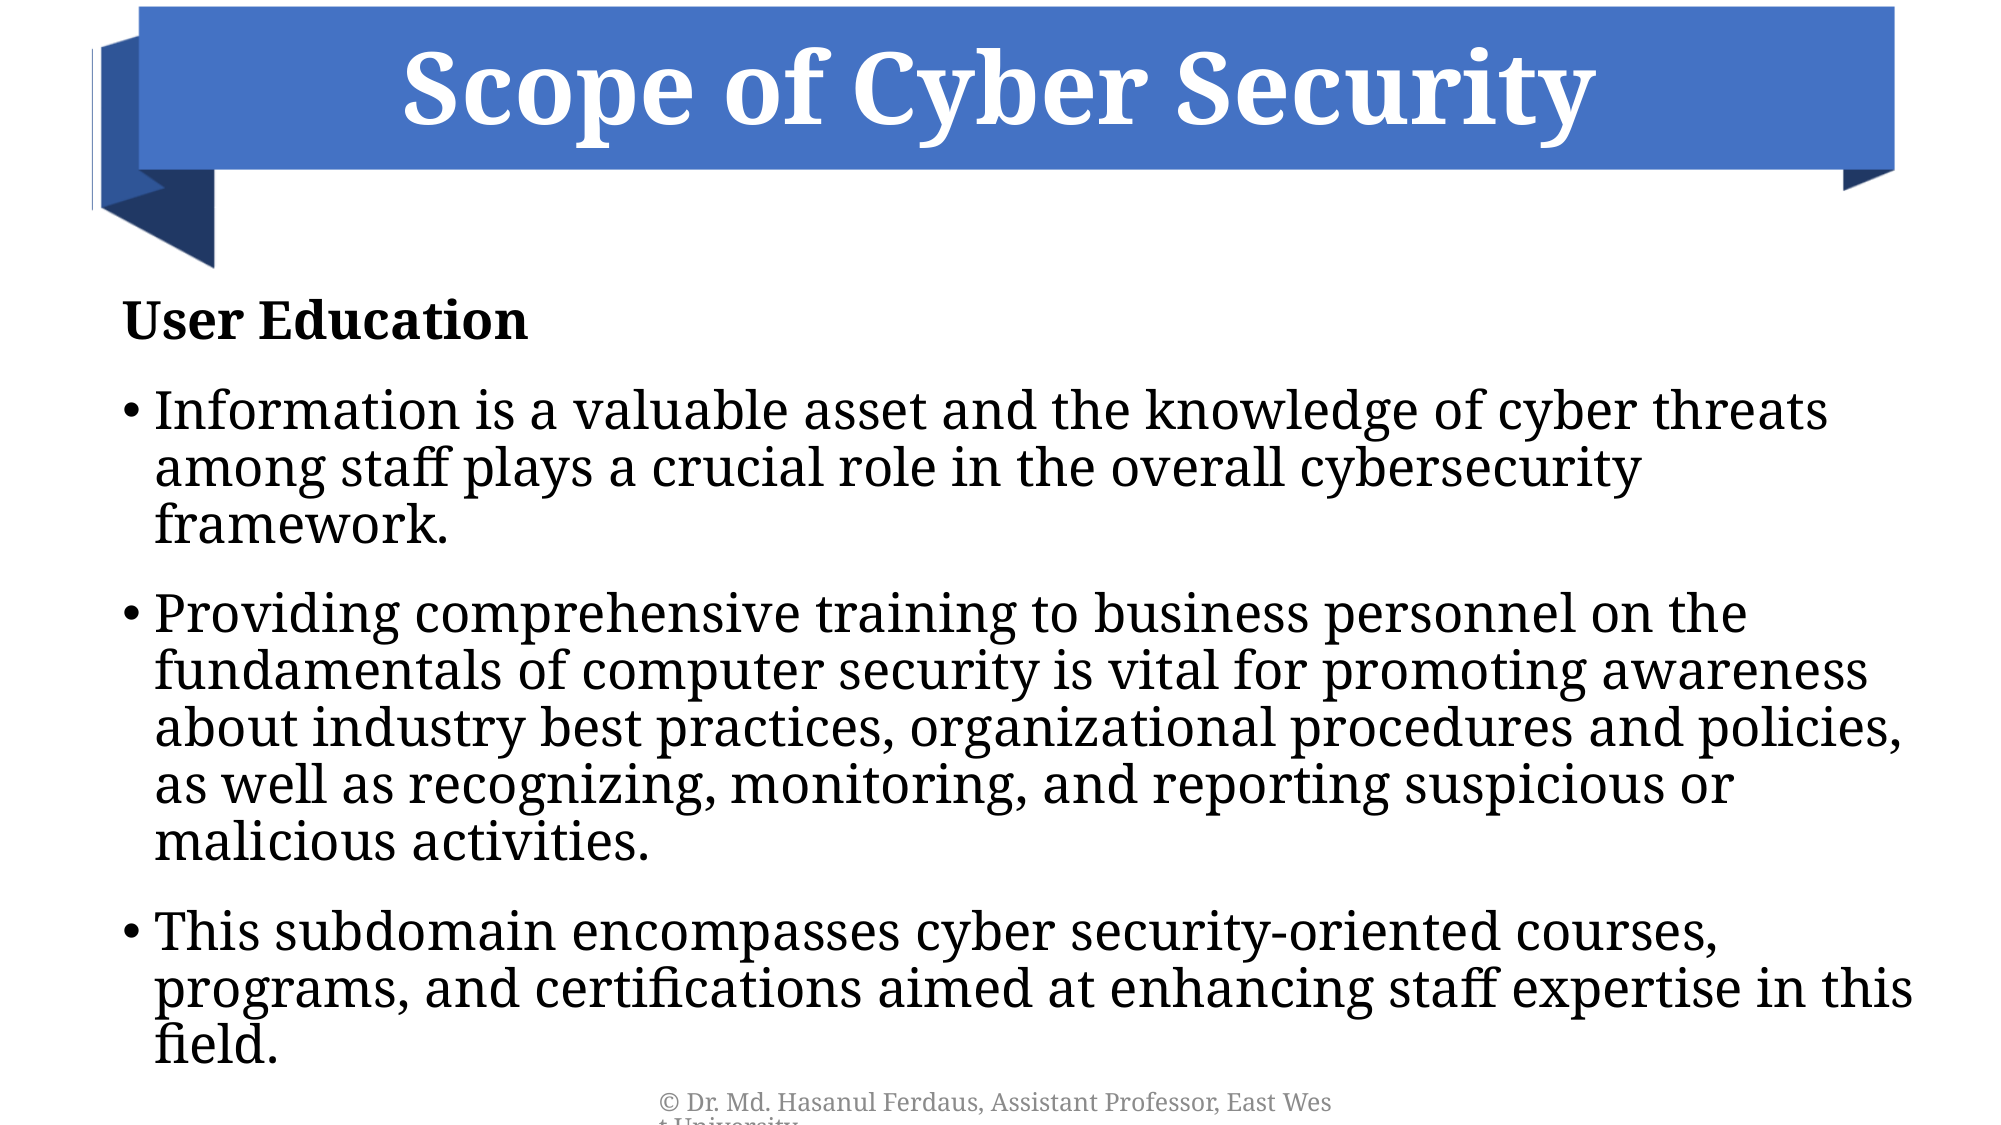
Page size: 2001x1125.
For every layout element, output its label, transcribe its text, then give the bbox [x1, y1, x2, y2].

title Scope of Cyber Security [249, 38, 1750, 154]
footer © Dr. Md. Hasanul Ferdaus, Assistant Professor, East West University [643, 1085, 1357, 1122]
text_box User Education Information is a valuable asset and the knowledge of cyber threats among staff plays a crucial role in the overall cybersecurity framework. Providing comprehensive training to business personnel on the fundamentals of computer security is vital for promoting awareness about industry best practices, organizational procedures and policies, as well as recognizing, monitoring, and reporting suspicious or malicious activities. This subdomain encompasses cyber security-oriented courses, programs, and certifications aimed at enhancing staff expertise in this field. [107, 286, 1936, 1087]
picture [84, 1, 1907, 274]
